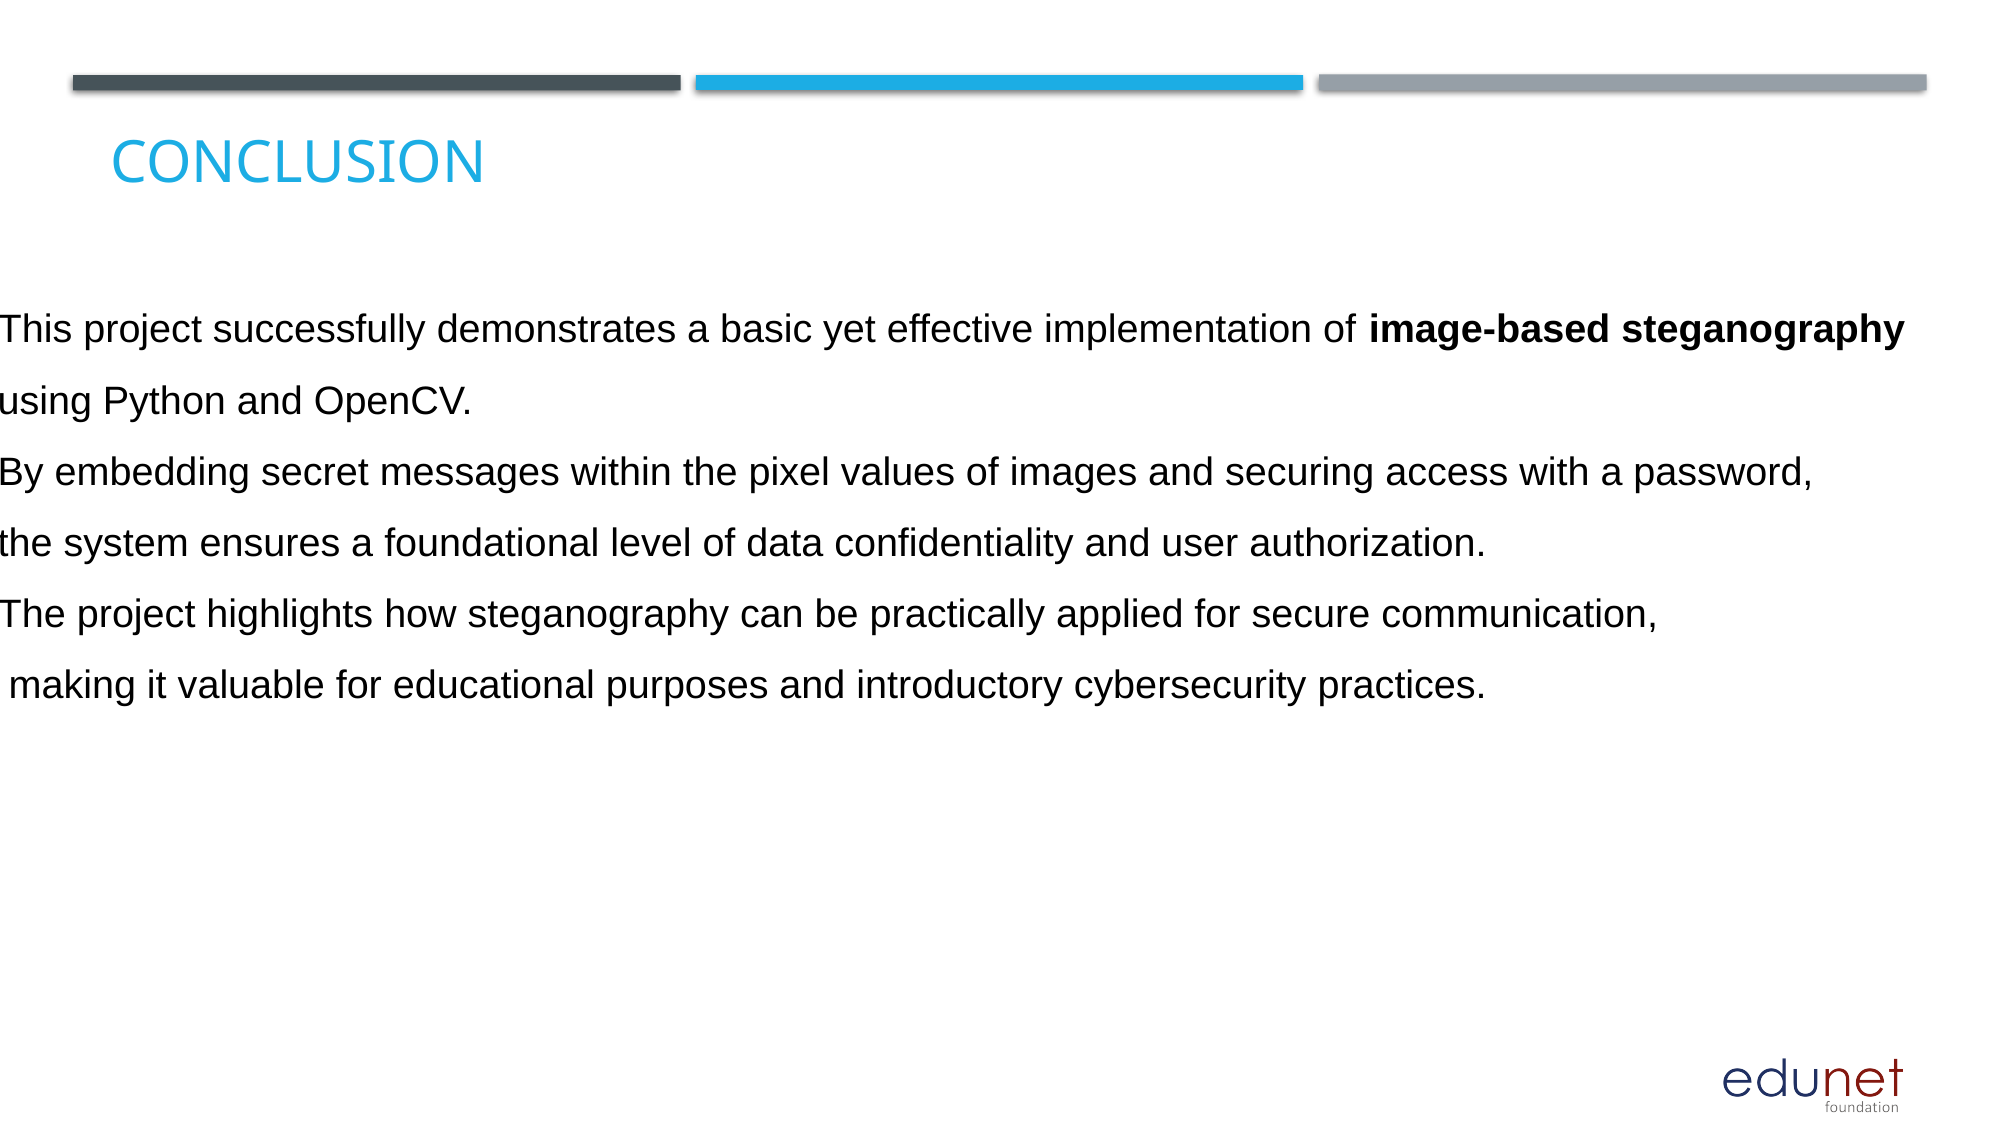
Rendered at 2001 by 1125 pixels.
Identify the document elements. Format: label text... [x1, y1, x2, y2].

picture [1719, 1071, 1905, 1116]
text_box This project successfully demonstrates a basic yet effective implementation of image-based steganography using Python and OpenCV. By embedding secret messages within the pixel values of images and securing access with a password, the system ensures a foundational level of data confidentiality and user authorization. The project highlights how steganography can be practically applied for secure communication, making it valuable for educational purposes and introductory cybersecurity practices. [0, 224, 1921, 1071]
title Conclusion [95, 115, 1905, 203]
